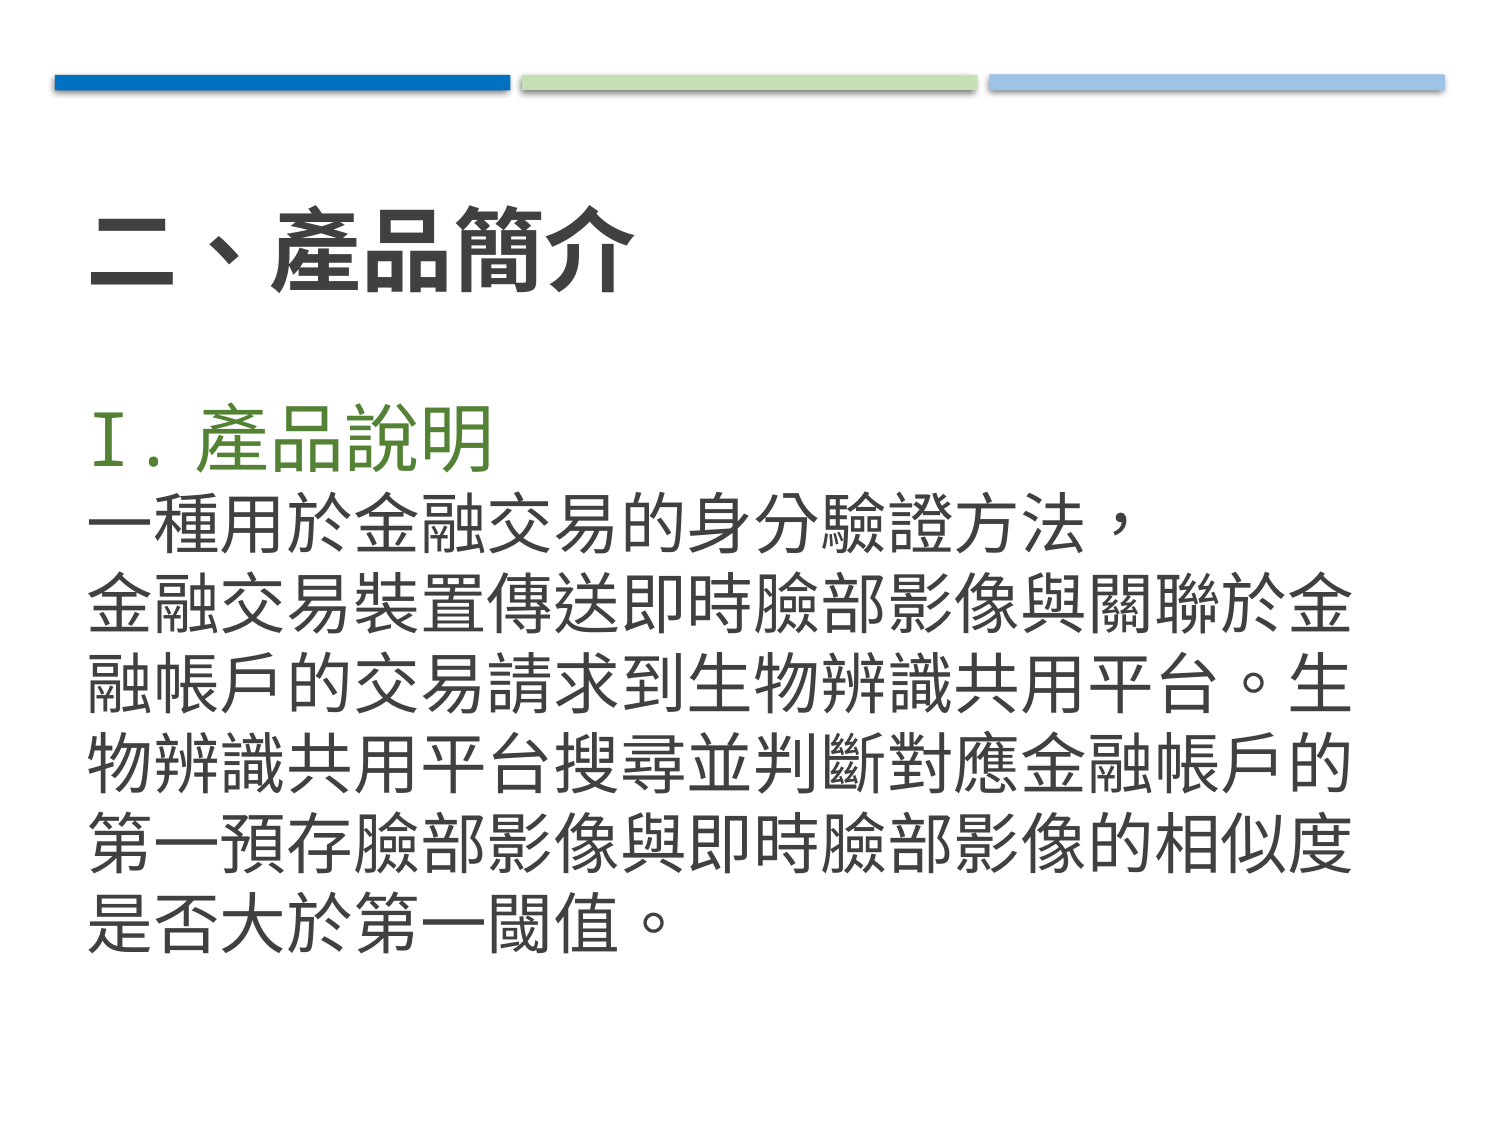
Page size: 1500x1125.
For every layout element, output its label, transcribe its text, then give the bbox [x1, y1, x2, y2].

title 二、產品簡介 [71, 115, 1429, 311]
list I.產品說明 一種用於金融交易的身分驗證方法， 金融交易裝置傳送即時臉部影像與關聯於金融帳戶的交易請求到生物辨識共用平台。生物辨識共用平台搜尋並判斷對應金融帳戶的第一預存臉部影像與即時臉部影像的相似度是否大於第一閾值。 [71, 383, 1429, 981]
